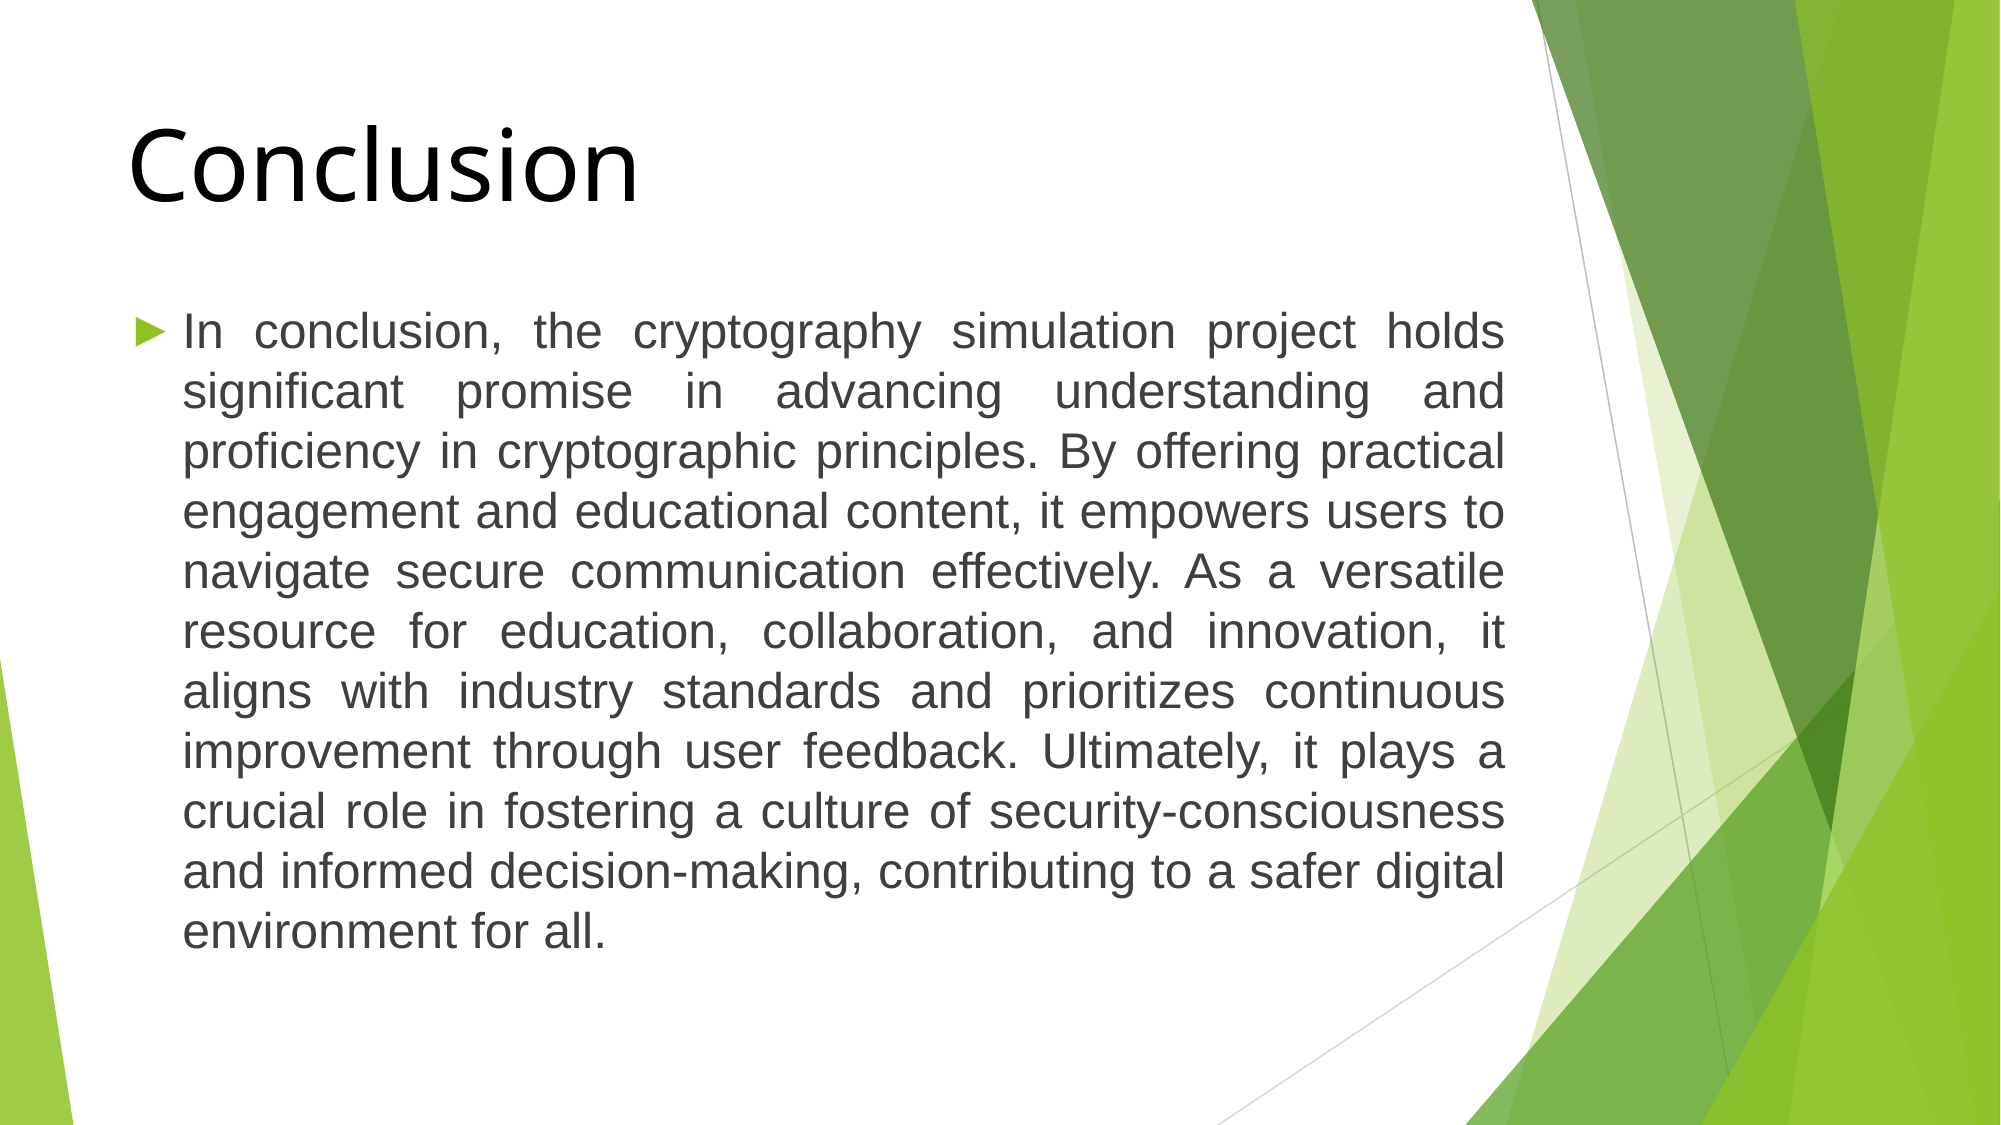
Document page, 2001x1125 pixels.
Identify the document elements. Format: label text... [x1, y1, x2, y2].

title Conclusion [111, 94, 1522, 291]
list In conclusion, the cryptography simulation project holds significant promise in advancing understanding and proficiency in cryptographic principles. By offering practical engagement and educational content, it empowers users to navigate secure communication effectively. As a versatile resource for education, collaboration, and innovation, it aligns with industry standards and prioritizes continuous improvement through user feedback. Ultimately, it plays a crucial role in fostering a culture of security-consciousness and informed decision-making, contributing to a safer digital environment for all. [111, 291, 1522, 1044]
